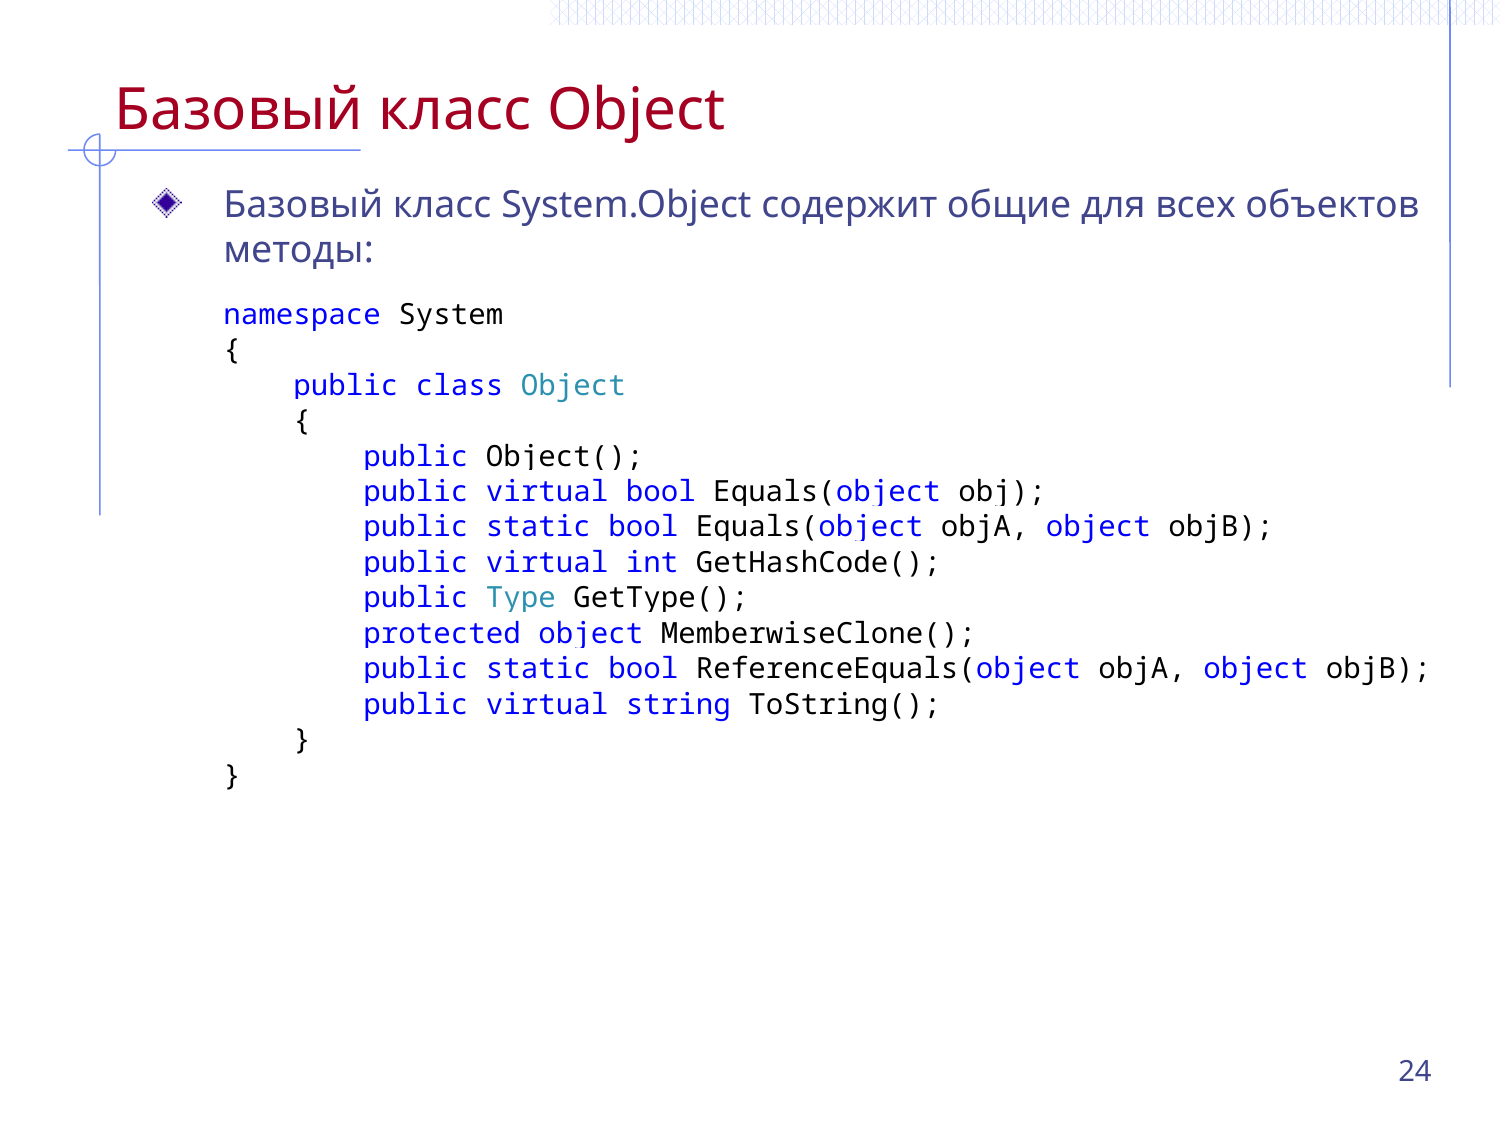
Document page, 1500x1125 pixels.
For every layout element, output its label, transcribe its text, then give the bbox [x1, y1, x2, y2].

list Базовый класс System.Object содержит общие для всех объектов методы: namespace System { public class Object { public Object(); public virtual bool Equals(object obj); public static bool Equals(object objA, object objB); public virtual int GetHashCode(); public Type GetType(); protected object MemberwiseClone(); public static bool ReferenceEquals(object objA, object objB); public virtual string ToString(); } } [137, 172, 1471, 1125]
title Базовый класс Object [99, 50, 1375, 149]
picture [152, 188, 182, 218]
slide_number 24 [1074, 1025, 1447, 1100]
